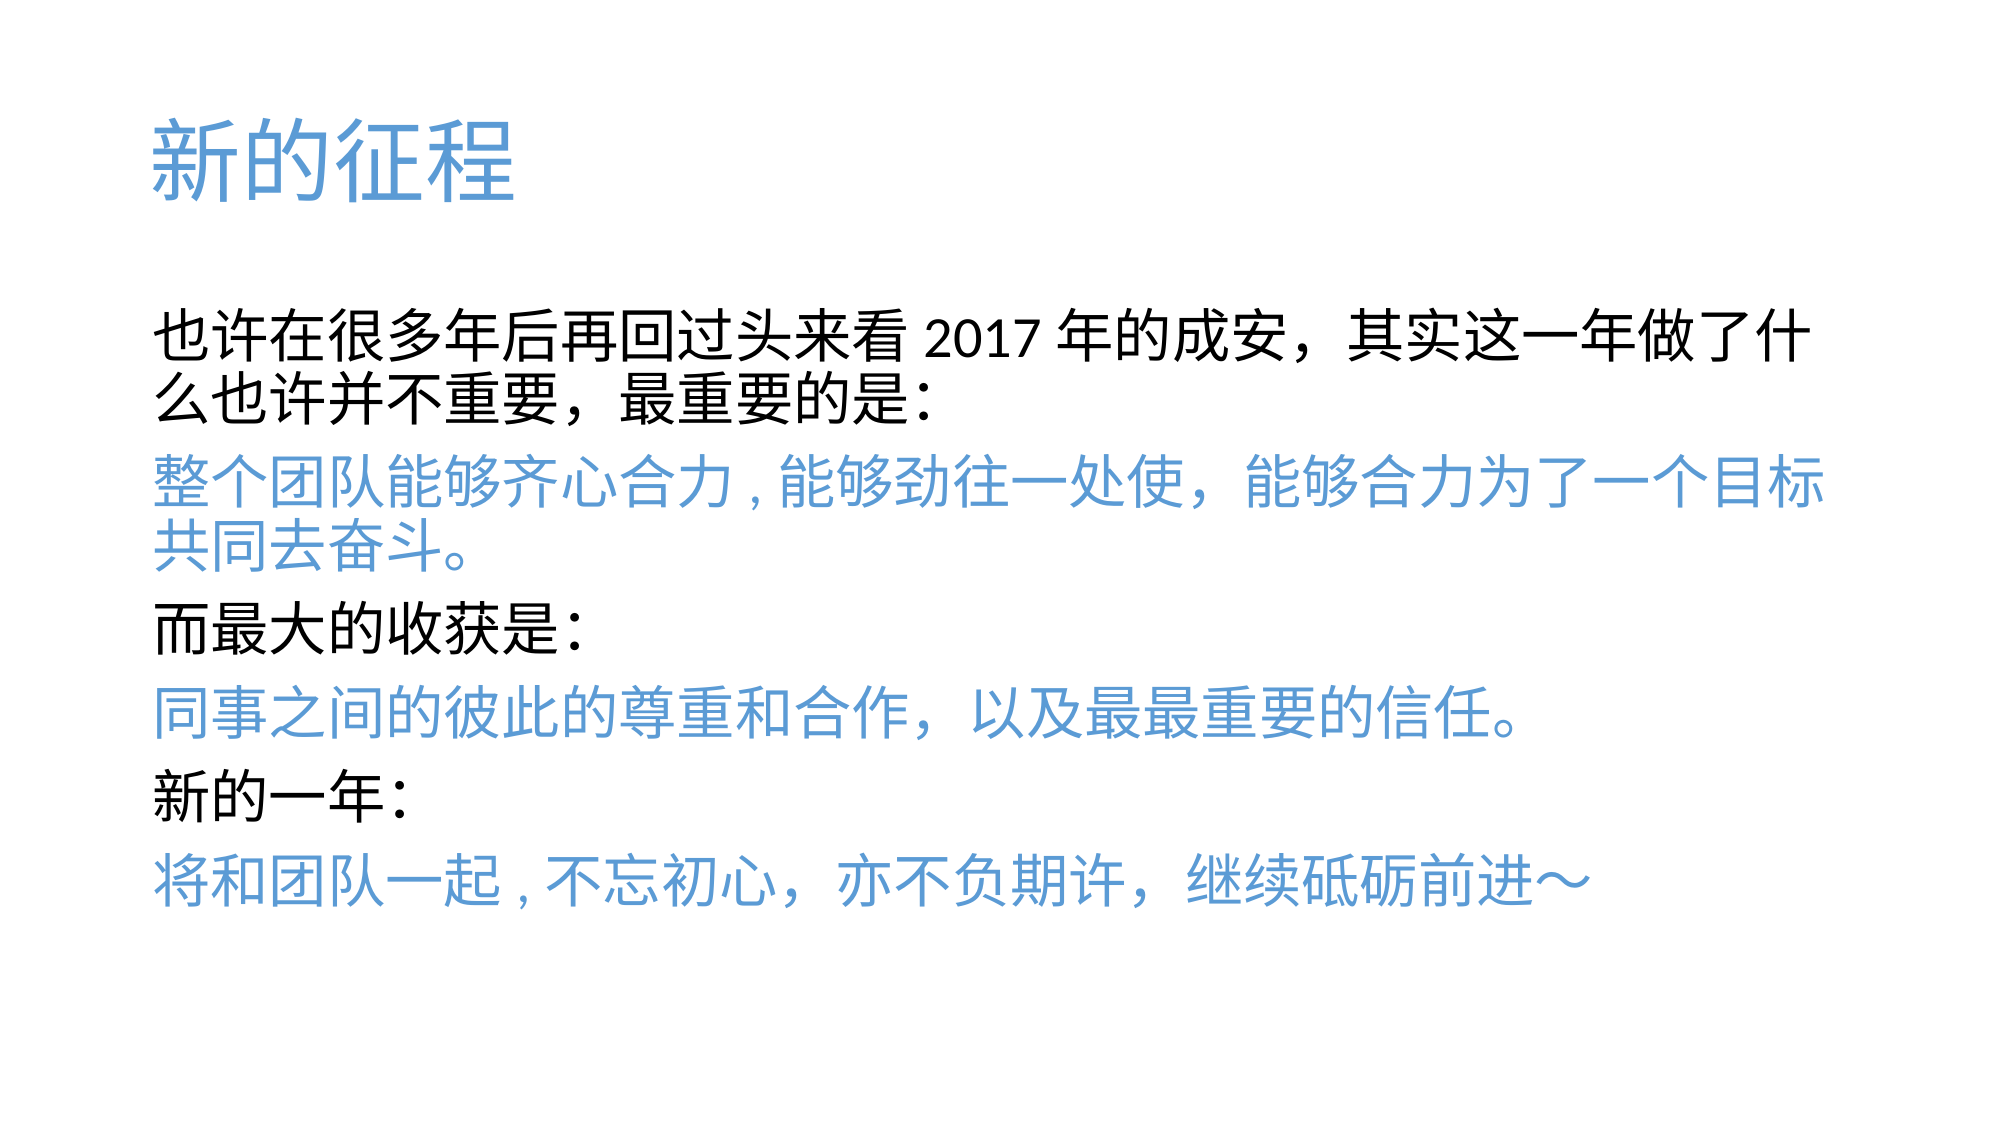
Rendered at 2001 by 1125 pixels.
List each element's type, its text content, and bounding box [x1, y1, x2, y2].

title 新的征程 [134, 57, 1860, 275]
list 也许在很多年后再回过头来看2017年的成安，其实这一年做了什么也许并不重要，最重要的是： 整个团队能够齐心合力,能够劲往一处使，能够合力为了一个目标共同去奋斗。 而最大的收获是： 同事之间的彼此的尊重和合作，以及最最重要的信任。 新的一年： 将和团队一起,不忘初心，亦不负期许，继续砥砺前进～ [137, 299, 1863, 1014]
